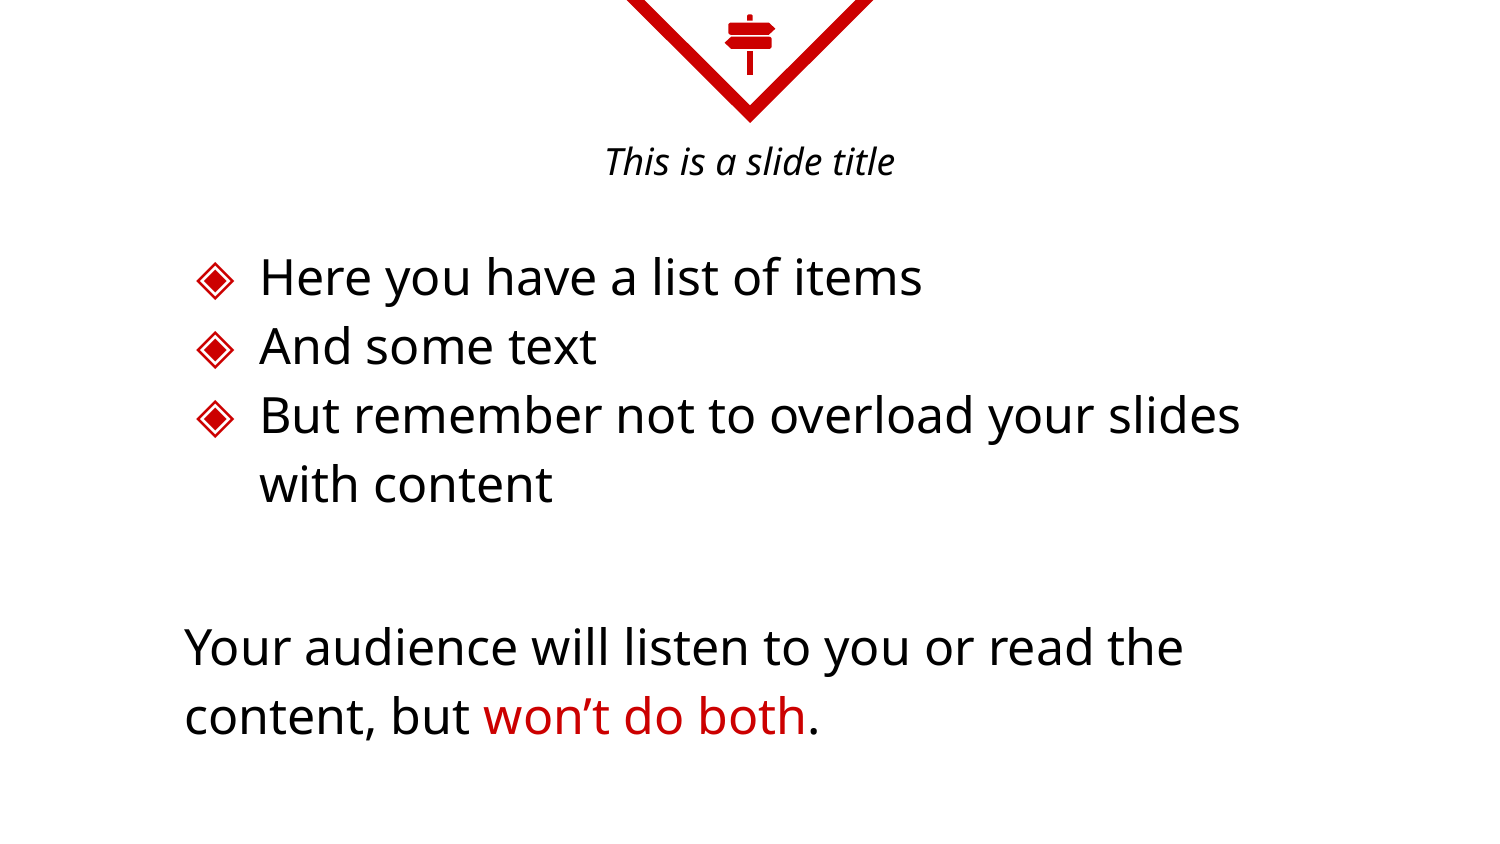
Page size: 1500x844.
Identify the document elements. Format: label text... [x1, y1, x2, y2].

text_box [724, 14, 776, 75]
list Here you have a list of items And some text But remember not to overload your slides with content Your audience will listen to you or read the content, but won’t do both. [169, 221, 1331, 790]
title This is a slide title [169, 123, 1331, 212]
